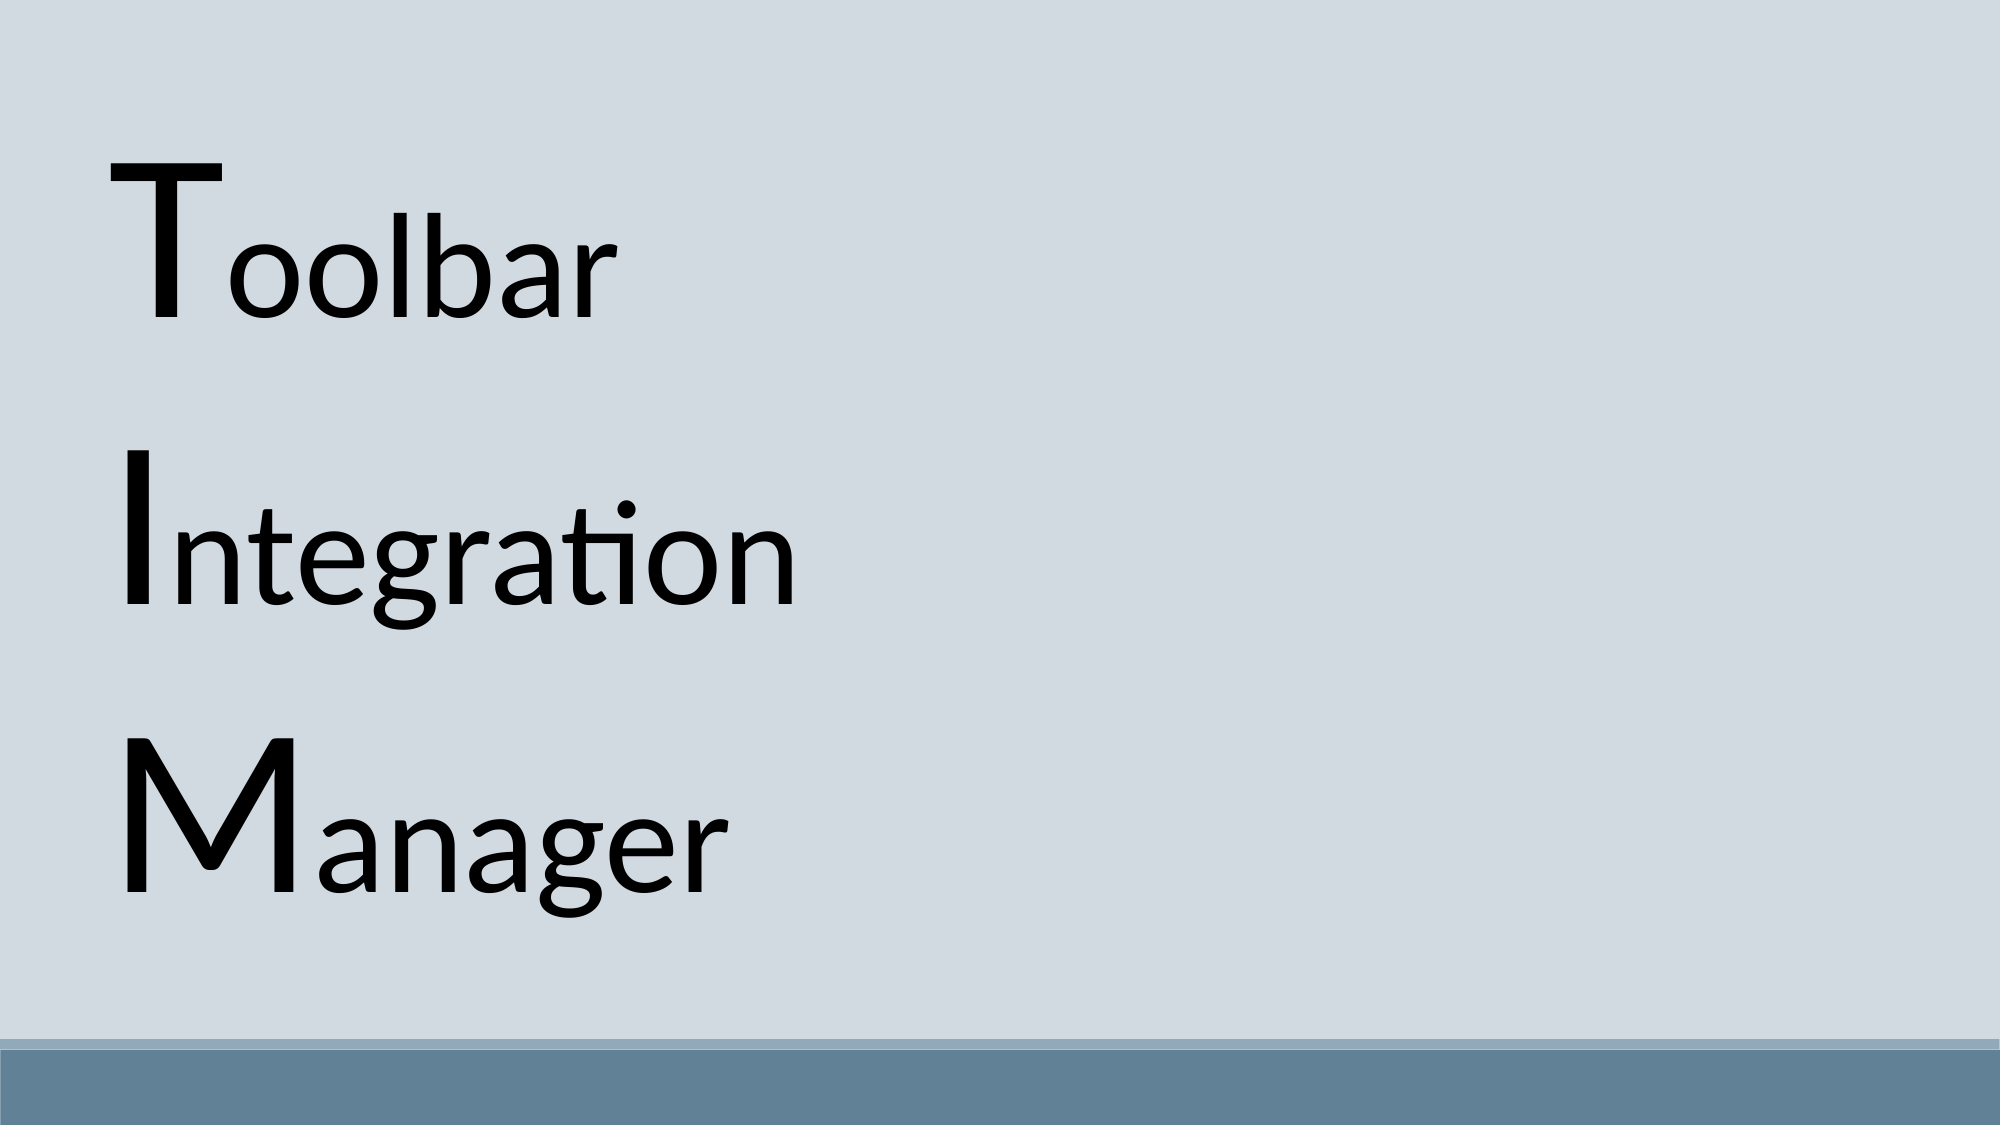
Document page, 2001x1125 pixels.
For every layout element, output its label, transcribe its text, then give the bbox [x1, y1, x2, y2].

text_box Toolbar Integration Manager [93, 70, 1639, 948]
